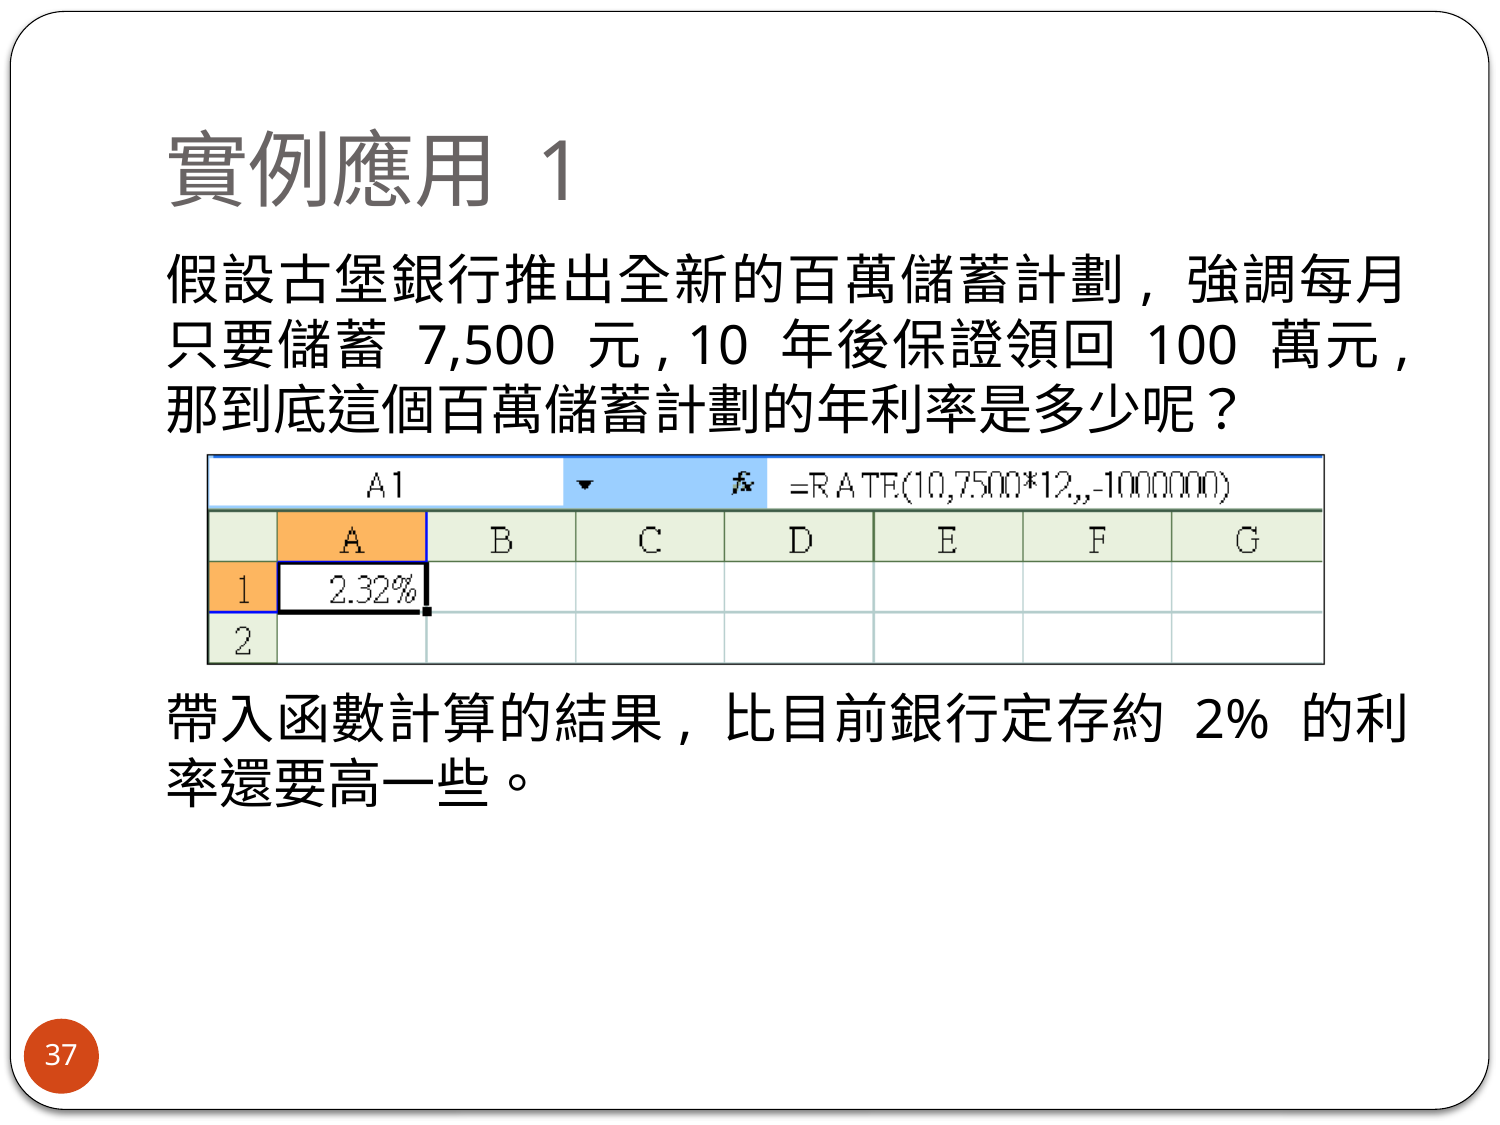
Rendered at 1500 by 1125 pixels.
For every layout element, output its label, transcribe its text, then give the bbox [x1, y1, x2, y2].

picture [203, 449, 1330, 669]
title 實例應用 1 [150, 45, 1425, 233]
slide_number 37 [23, 1018, 99, 1094]
list 假設古堡銀行推出全新的百萬儲蓄計劃, 強調每月只要儲蓄 7,500 元, 10 年後保證領回 100 萬元, 那到底這個百萬儲蓄計劃的年利率是多少呢？ 帶入函數計算的結果, 比目前銀行定存約 2% 的利率還要高一些。 [150, 237, 1425, 988]
